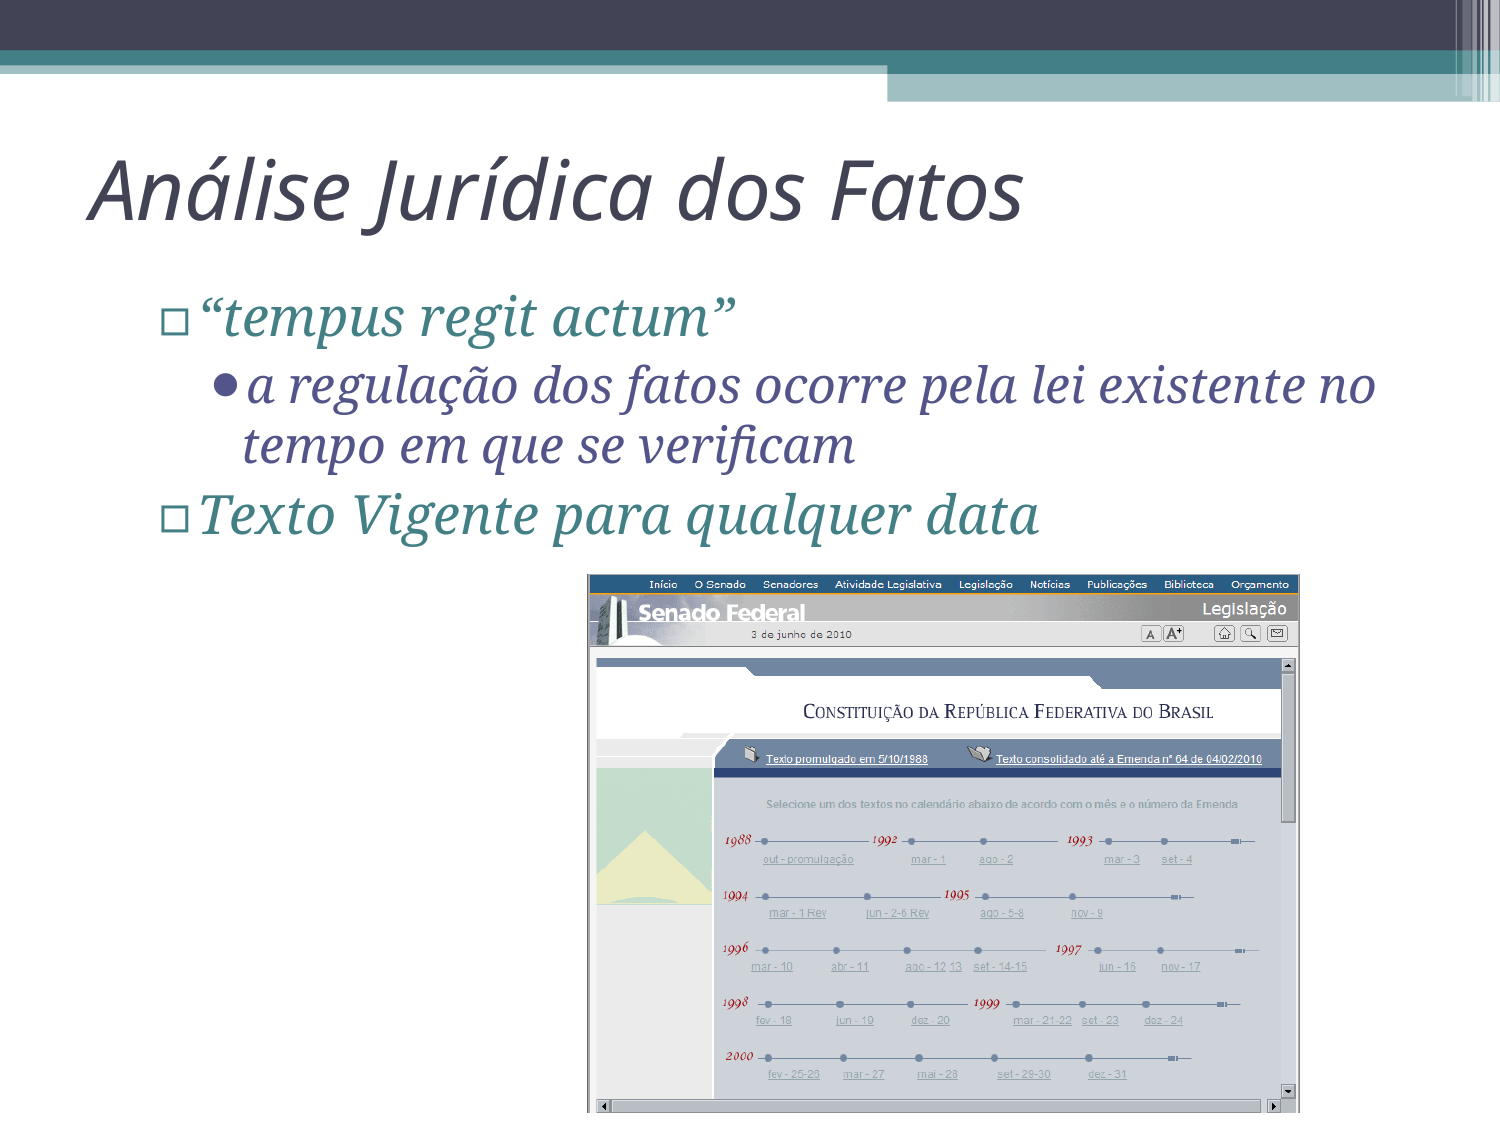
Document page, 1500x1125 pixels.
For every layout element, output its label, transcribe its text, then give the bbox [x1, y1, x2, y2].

text_box Análise Jurídica dos Fatos [74, 99, 1425, 274]
picture [587, 574, 1301, 1113]
text_box “tempus regit actum” a regulação dos fatos ocorre pela lei existente no tempo em que se verificam Texto Vigente para qualquer data [74, 274, 1425, 1079]
